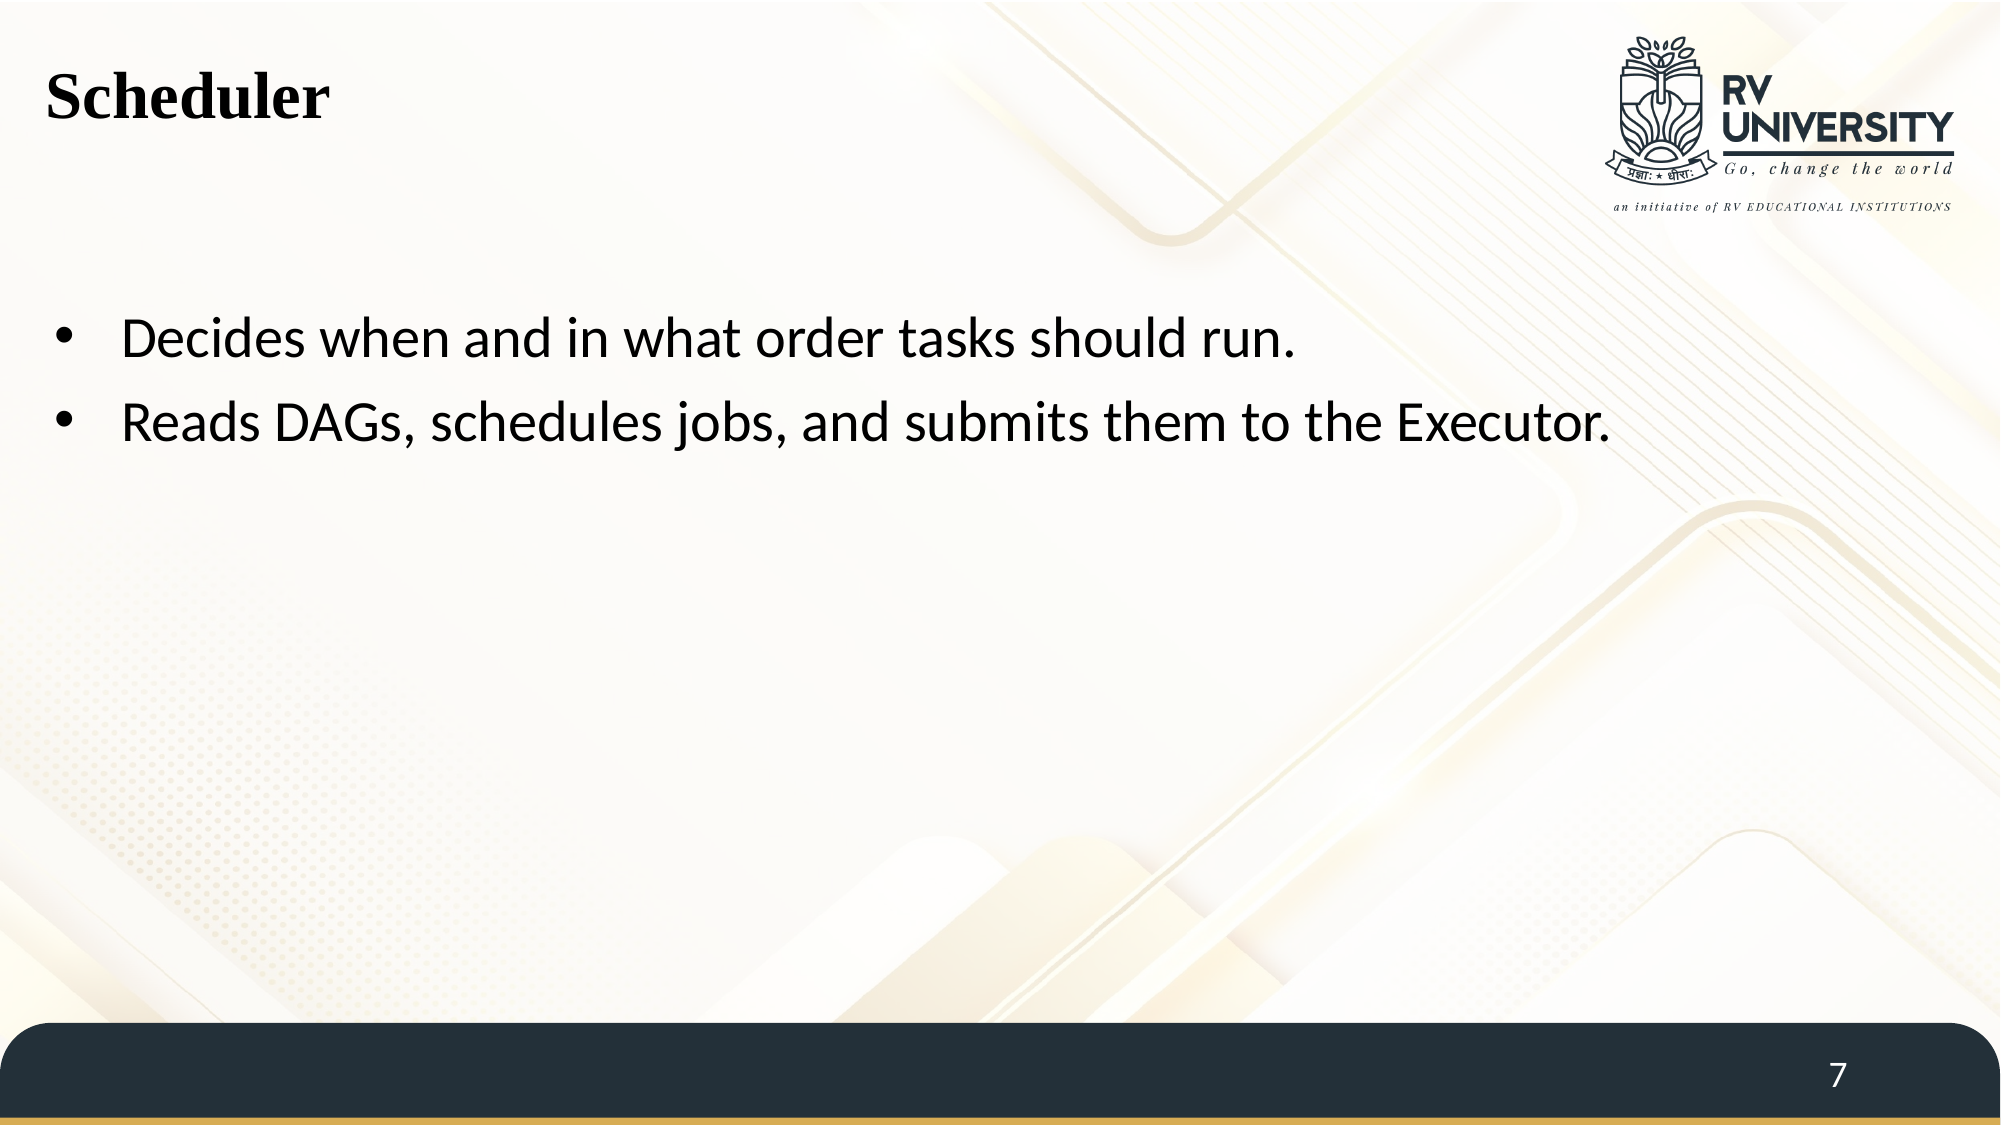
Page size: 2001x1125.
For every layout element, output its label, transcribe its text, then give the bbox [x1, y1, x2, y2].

text_box Scheduler [31, 44, 1530, 139]
picture [1558, 0, 2000, 248]
slide_number 7 [1412, 1042, 1863, 1103]
list Decides when and in what order tasks should run. Reads DAGs, schedules jobs, and submits them to the Executor. [31, 299, 1982, 1014]
